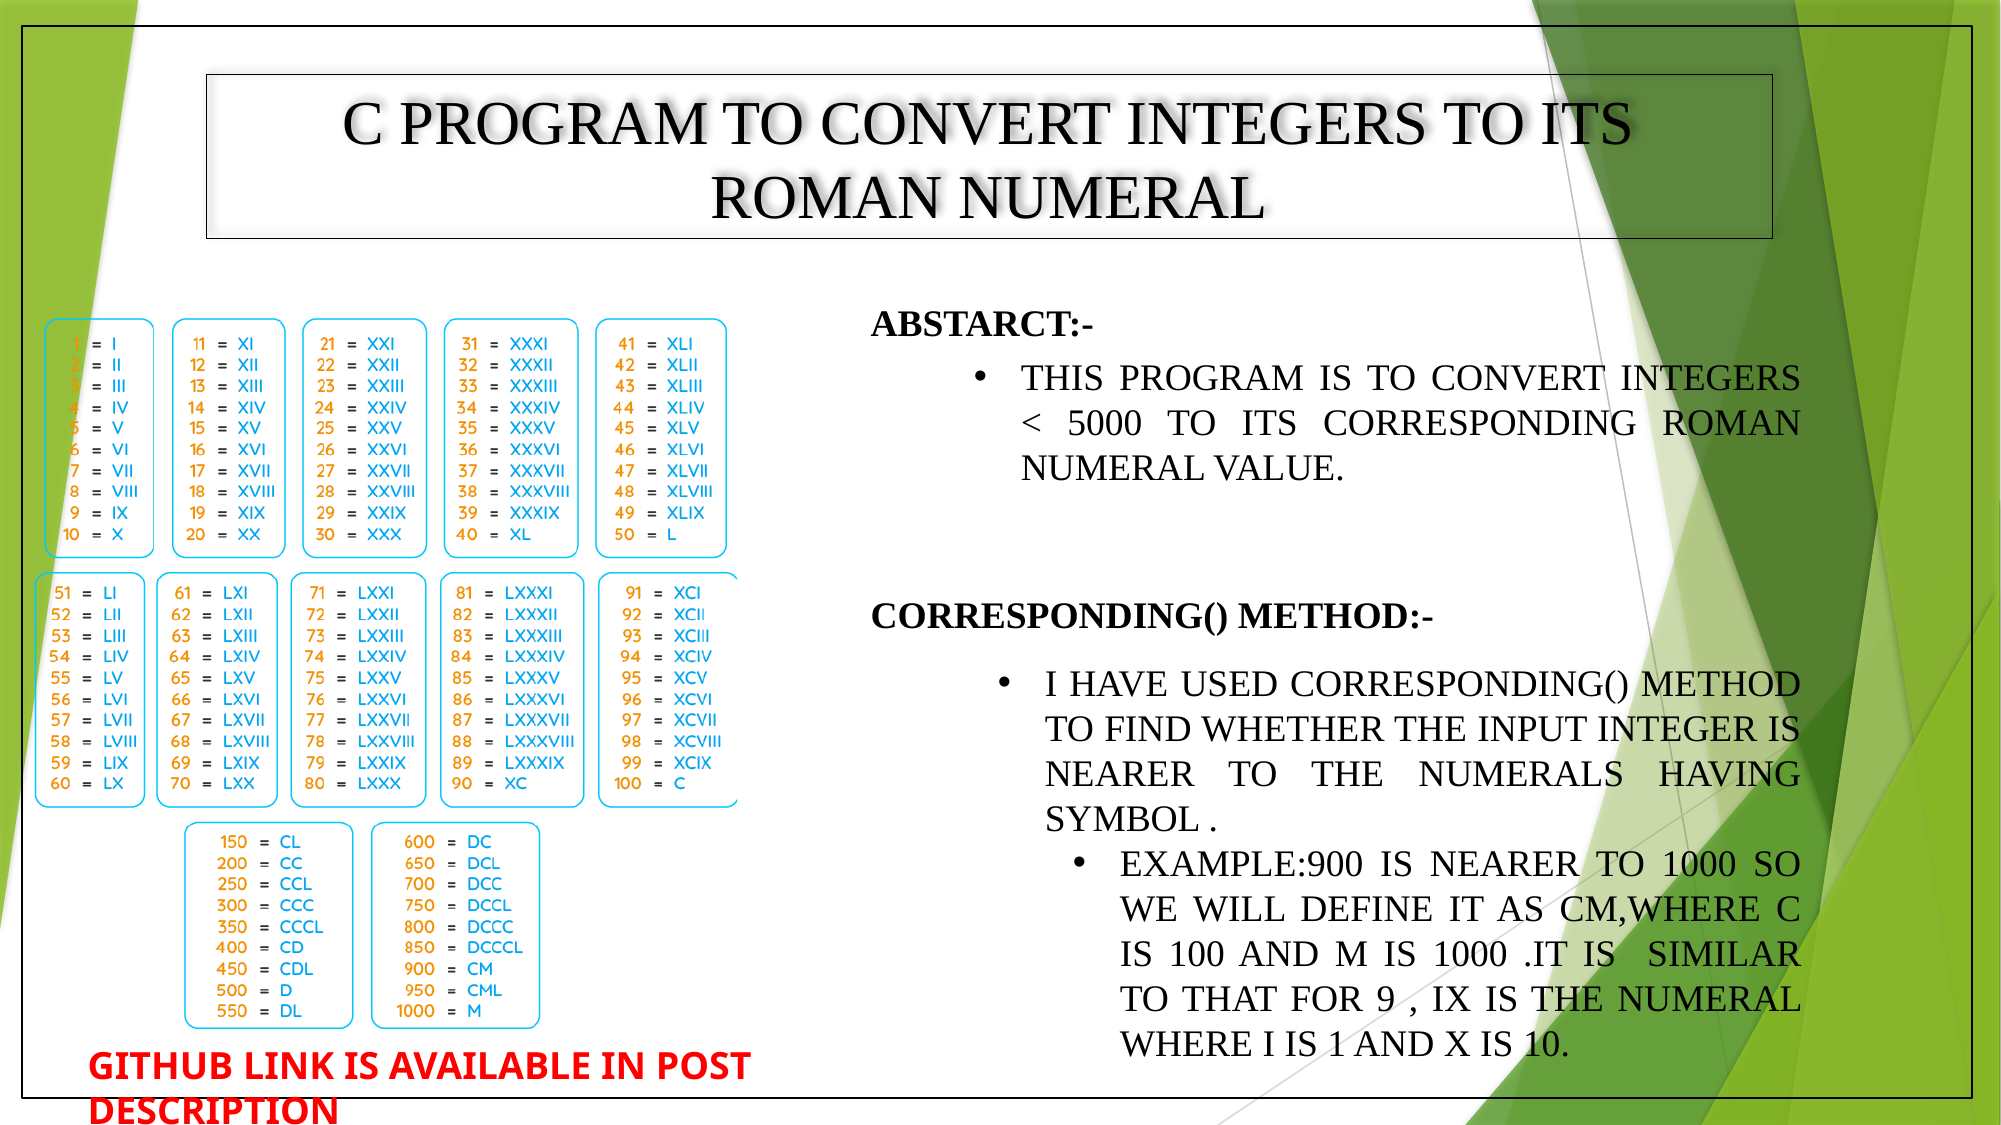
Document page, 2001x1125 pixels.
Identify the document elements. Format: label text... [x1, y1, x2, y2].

text_box I HAVE USED CORRESPONDING() METHOD TO FIND WHETHER THE INPUT INTEGER IS NEARER TO THE NUMERALS HAVING SYMBOL . EXAMPLE:900 IS NEARER TO 1000 SO WE WILL DEFINE IT AS CM,WHERE C IS 100 AND M IS 1000 .IT IS SIMILAR TO THAT FOR 9 , IX IS THE NUMERAL WHERE I IS 1 AND X IS 10. [983, 651, 1817, 1072]
text_box GITHUB LINK IS AVAILABLE IN POST DESCRIPTION [72, 1034, 960, 1125]
text_box CORRESPONDING() METHOD:- [855, 583, 1469, 644]
text_box ABSTARCT:- [855, 291, 1111, 352]
text_box [21, 26, 1972, 1099]
text_box THIS PROGRAM IS TO CONVERT INTEGERS < 5000 TO ITS CORRESPONDING ROMAN NUMERAL VALUE. [959, 345, 1817, 496]
picture [27, 272, 738, 1032]
